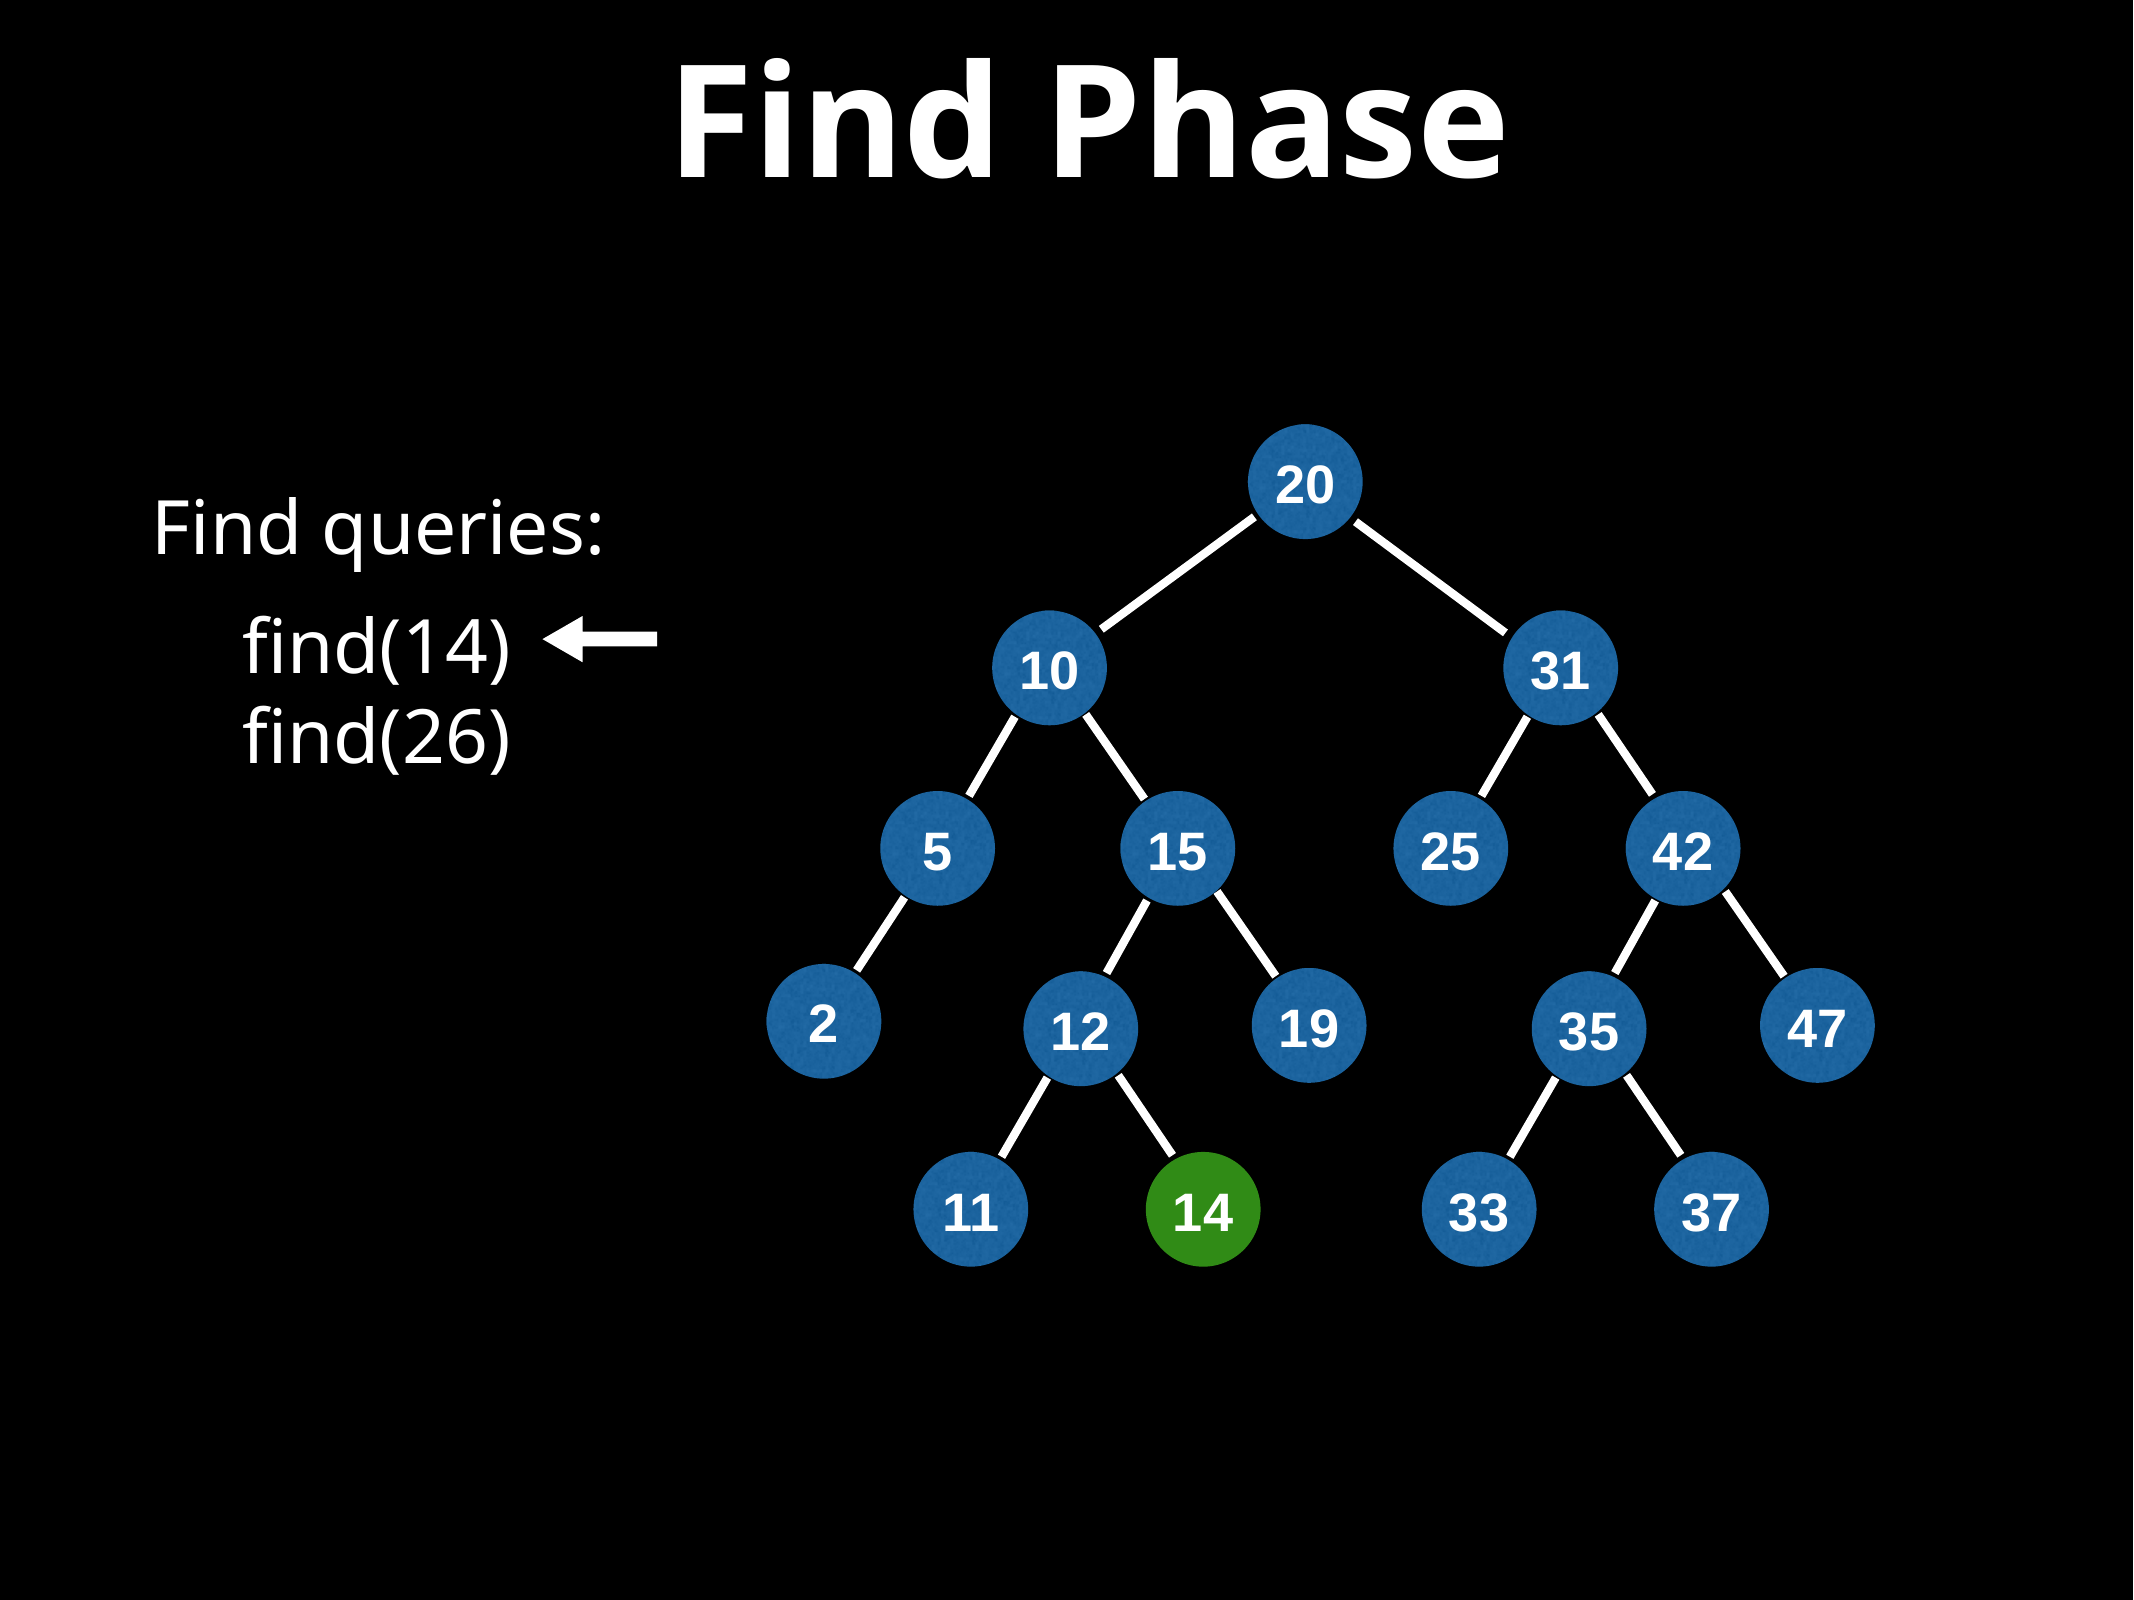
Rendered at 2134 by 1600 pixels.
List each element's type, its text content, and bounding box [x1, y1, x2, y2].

text_box 11 [913, 1151, 1029, 1267]
text_box Find queries: [143, 470, 614, 578]
text_box 37 [1654, 1151, 1769, 1267]
text_box 19 [1251, 968, 1367, 1083]
text_box 25 [1393, 791, 1509, 906]
text_box [542, 616, 658, 663]
text_box 31 [1503, 610, 1619, 726]
title Find Phase [56, 14, 2122, 216]
text_box 35 [1531, 971, 1647, 1087]
text_box 42 [1625, 791, 1741, 906]
text_box 2 [766, 963, 882, 1079]
text_box 20 [1247, 424, 1363, 540]
text_box 14 [1145, 1151, 1261, 1267]
text_box 47 [1760, 968, 1875, 1083]
text_box 12 [1023, 971, 1139, 1087]
text_box find(14) find(26) [234, 589, 520, 787]
text_box 15 [1120, 791, 1236, 906]
text_box 33 [1421, 1151, 1537, 1267]
text_box 5 [880, 791, 996, 906]
text_box 10 [992, 610, 1107, 726]
